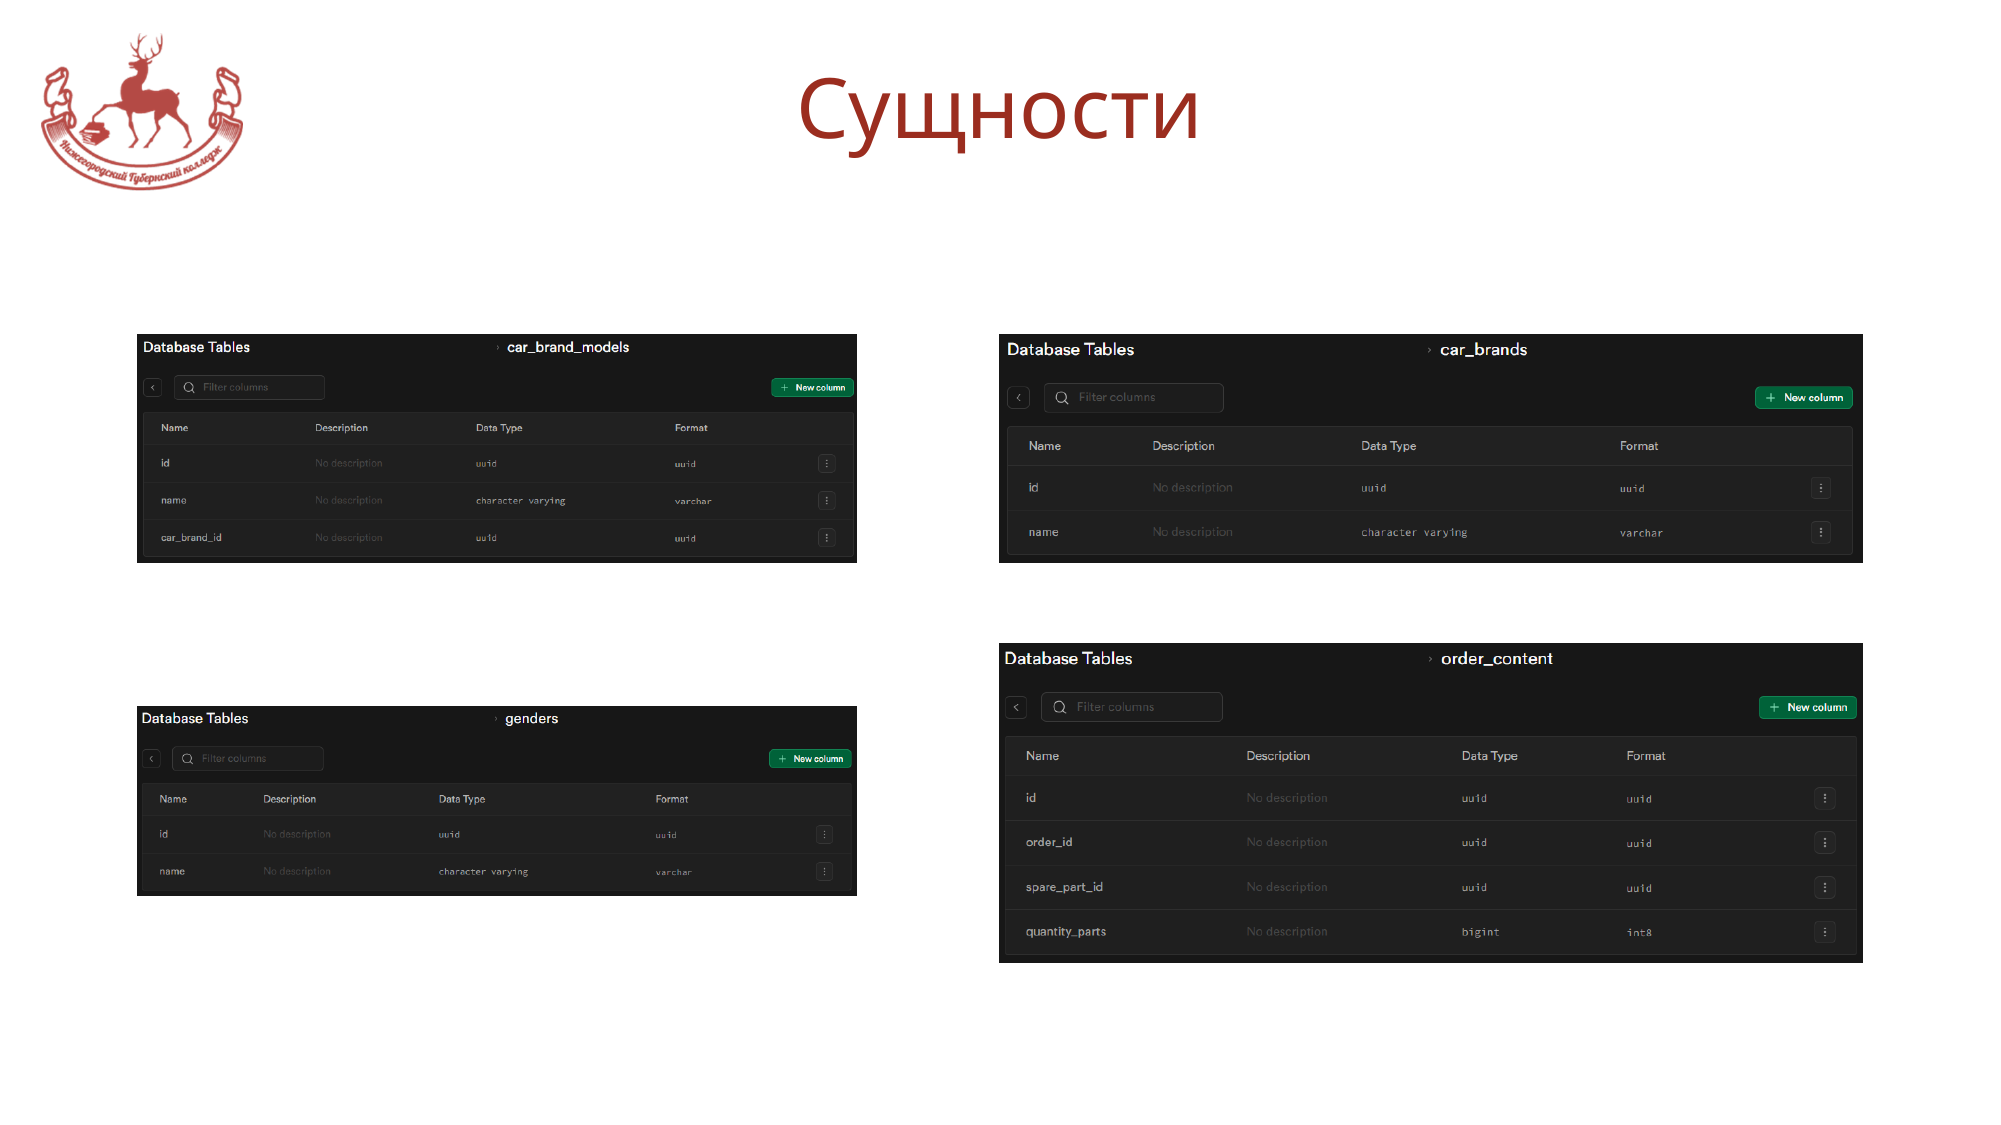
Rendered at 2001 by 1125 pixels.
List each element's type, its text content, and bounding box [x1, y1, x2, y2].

picture [136, 705, 858, 897]
picture [136, 333, 858, 563]
picture [999, 333, 1863, 563]
picture [999, 642, 1863, 963]
picture [40, 32, 243, 191]
title Сущности [243, 59, 1863, 164]
